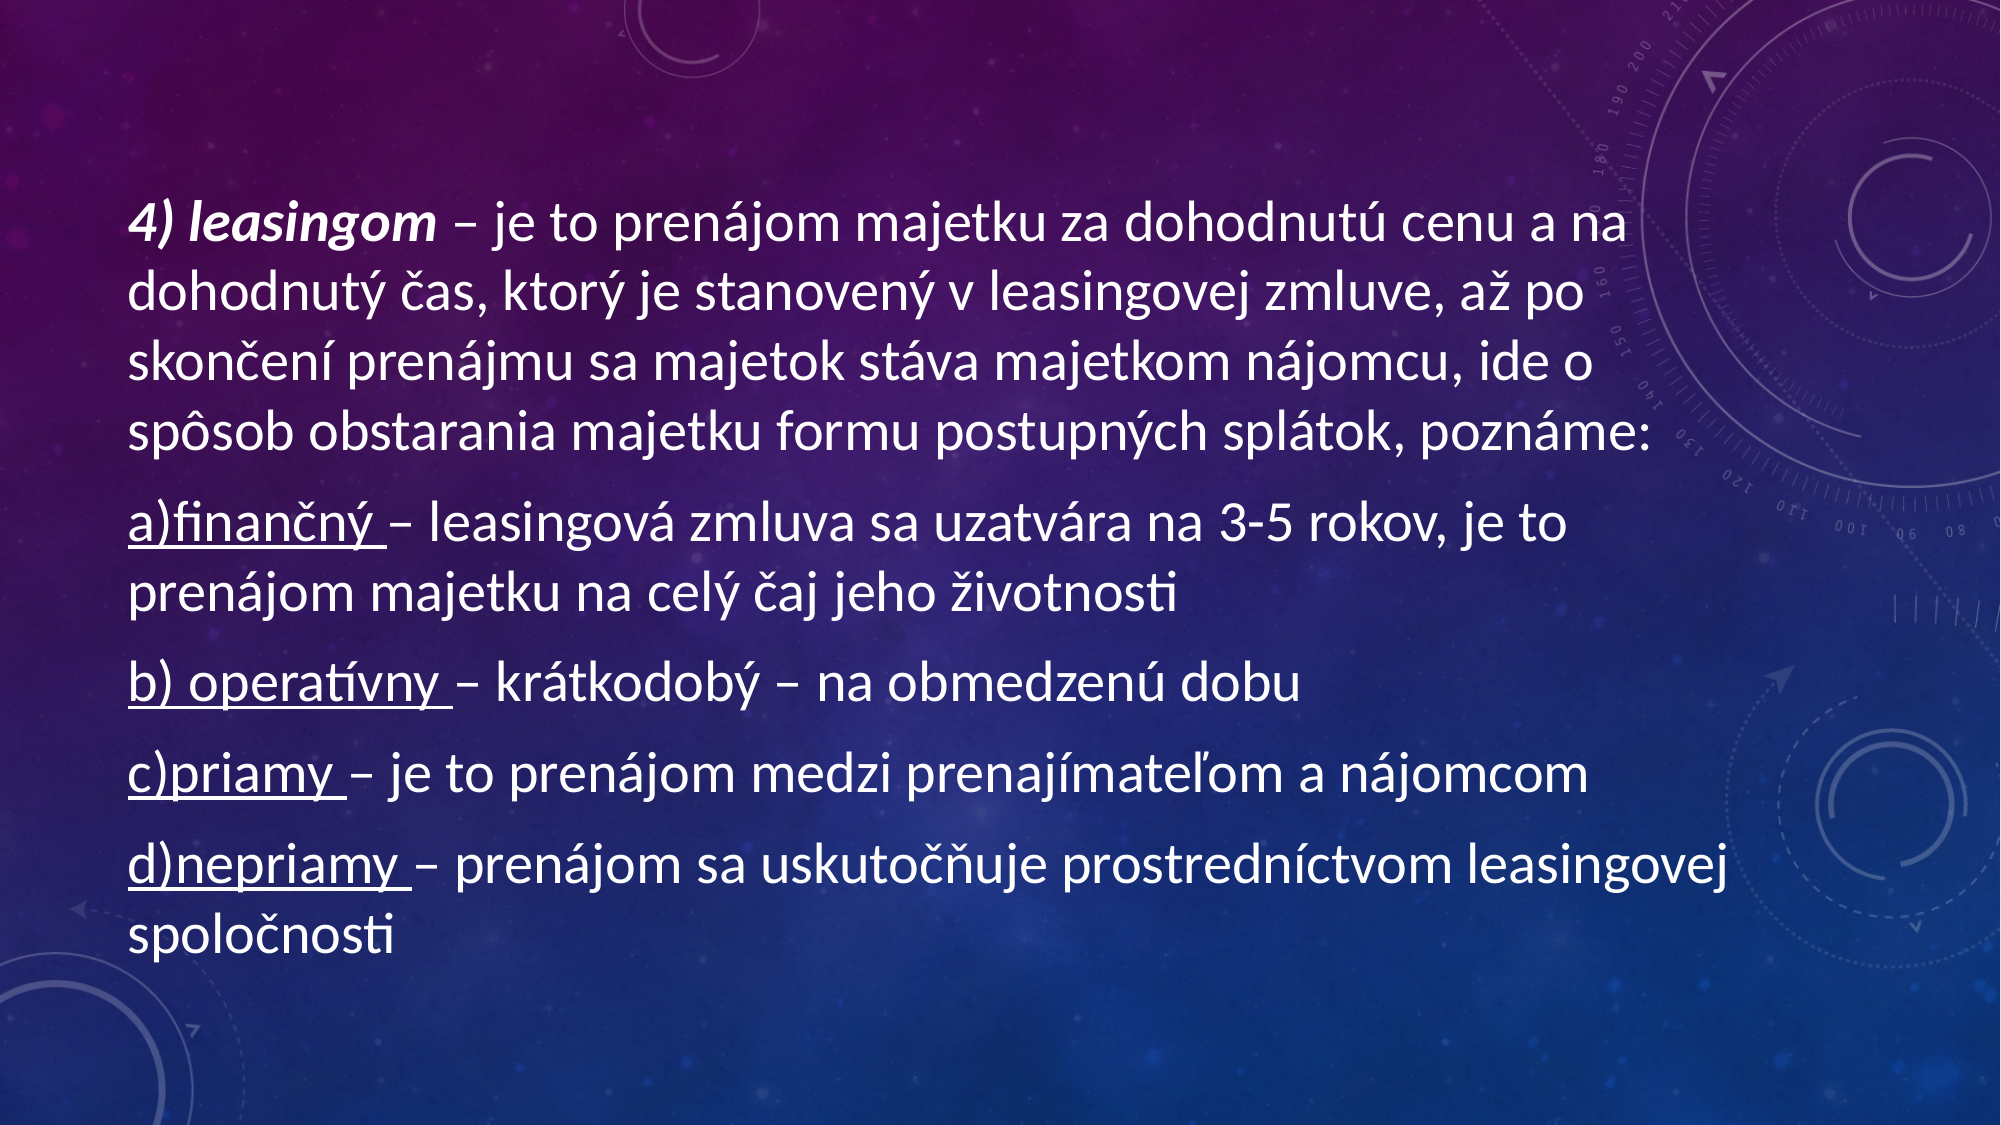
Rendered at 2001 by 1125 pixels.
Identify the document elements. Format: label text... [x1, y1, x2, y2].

list 4) leasingom – je to prenájom majetku za dohodnutú cenu a na dohodnutý čas, ktorý je stanovený v leasingovej zmluve, až po skončení prenájmu sa majetok stáva majetkom nájomcu, ide o spôsob obstarania majetku formu postupných splátok, poznáme: a)finančný – leasingová zmluva sa uzatvára na 3-5 rokov, je to prenájom majetku na celý čaj jeho životnosti b) operatívny – krátkodobý – na obmedzenú dobu c)priamy – je to prenájom medzi prenajímateľom a nájomcom d)nepriamy – prenájom sa uskutočňuje prostredníctvom leasingovej spoločnosti [112, 87, 1775, 1061]
picture [0, 0, 2001, 1125]
